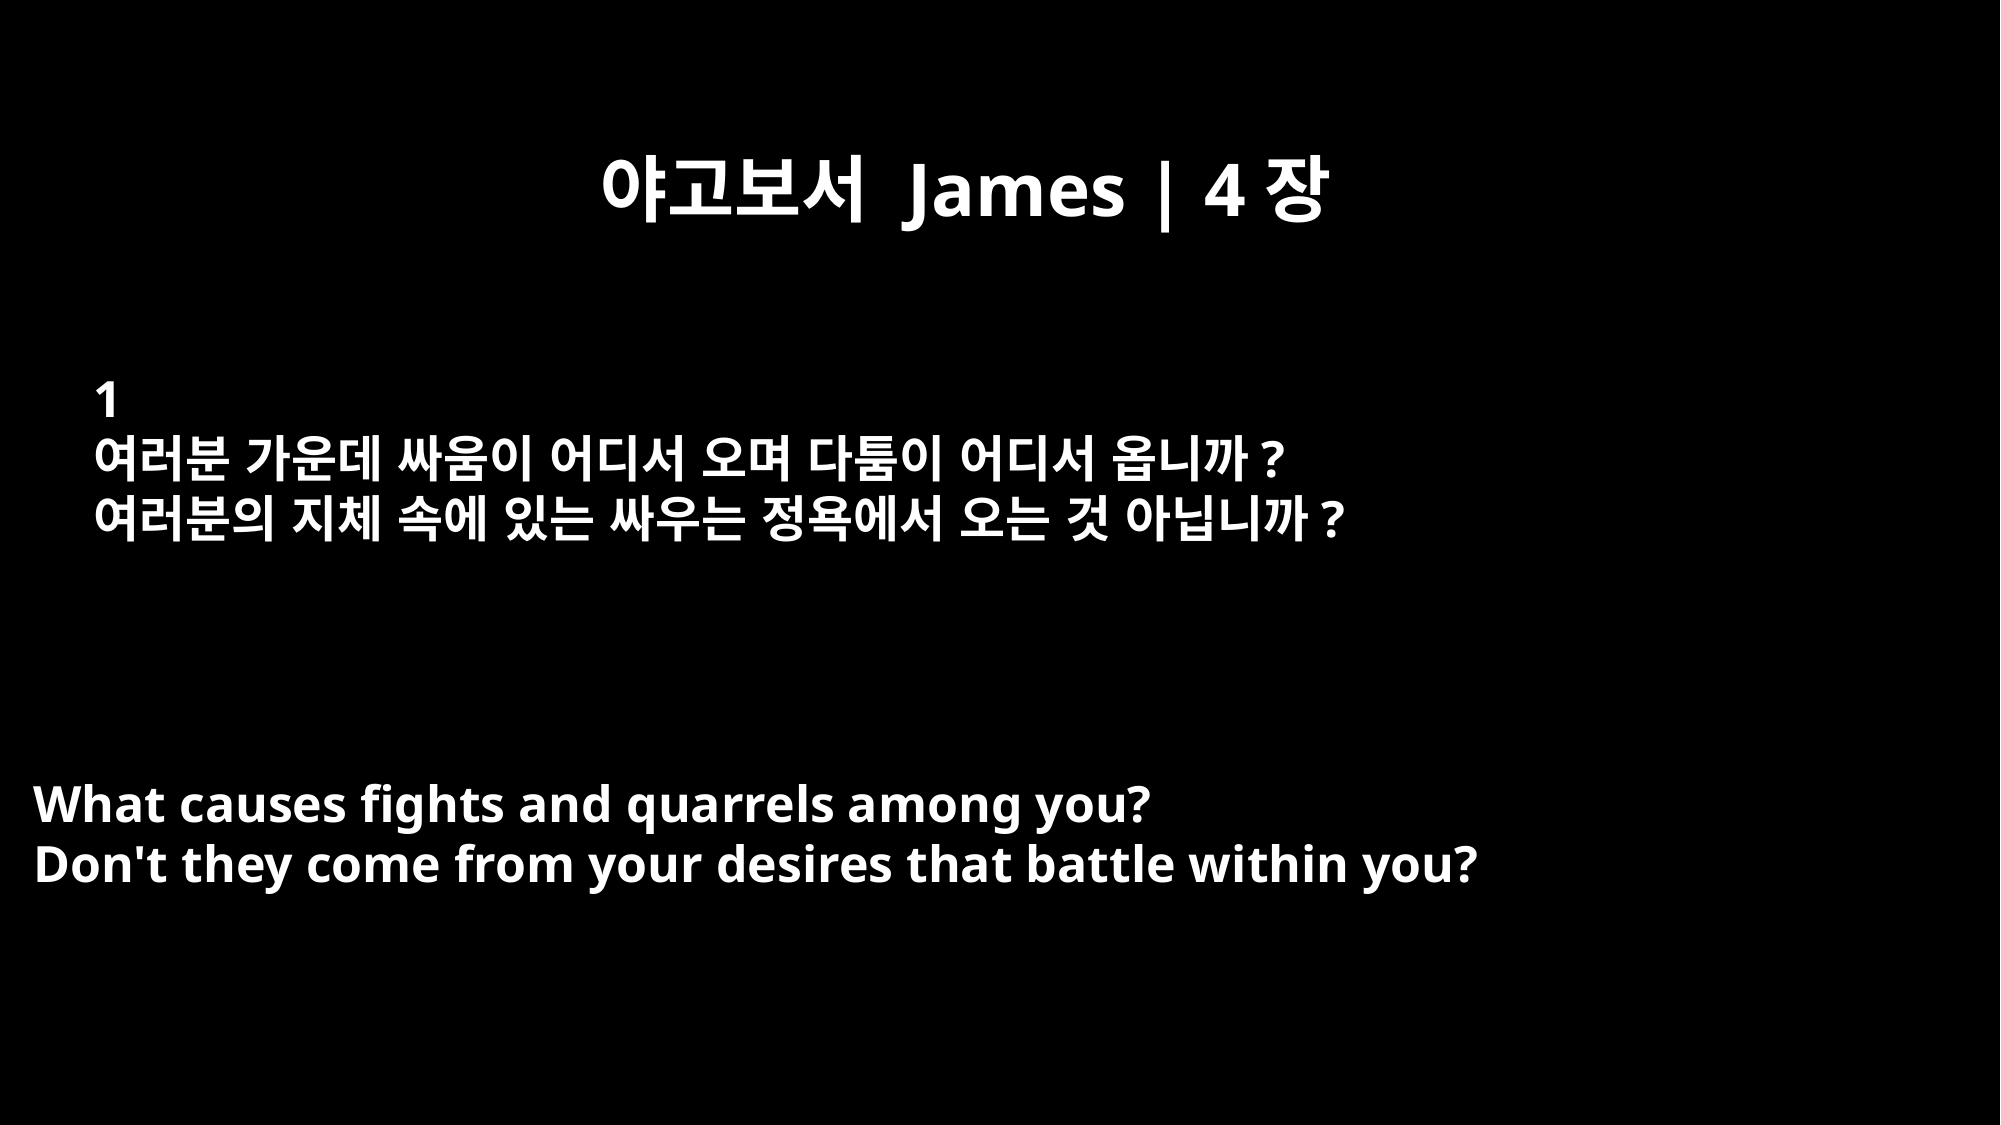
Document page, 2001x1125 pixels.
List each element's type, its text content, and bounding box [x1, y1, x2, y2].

text_box What causes fights and quarrels among you? Don't they come from your desires that battle within you? [18, 764, 1494, 900]
text_box ﻿1 여러분 가운데 싸움이 어디서 오며 다툼이 어디서 옵니까? 여러분의 지체 속에 있는 싸우는 정욕에서 오는 것 아닙니까? [78, 359, 1361, 555]
text_box 야고보서 James | 4장 [585, 136, 1347, 239]
